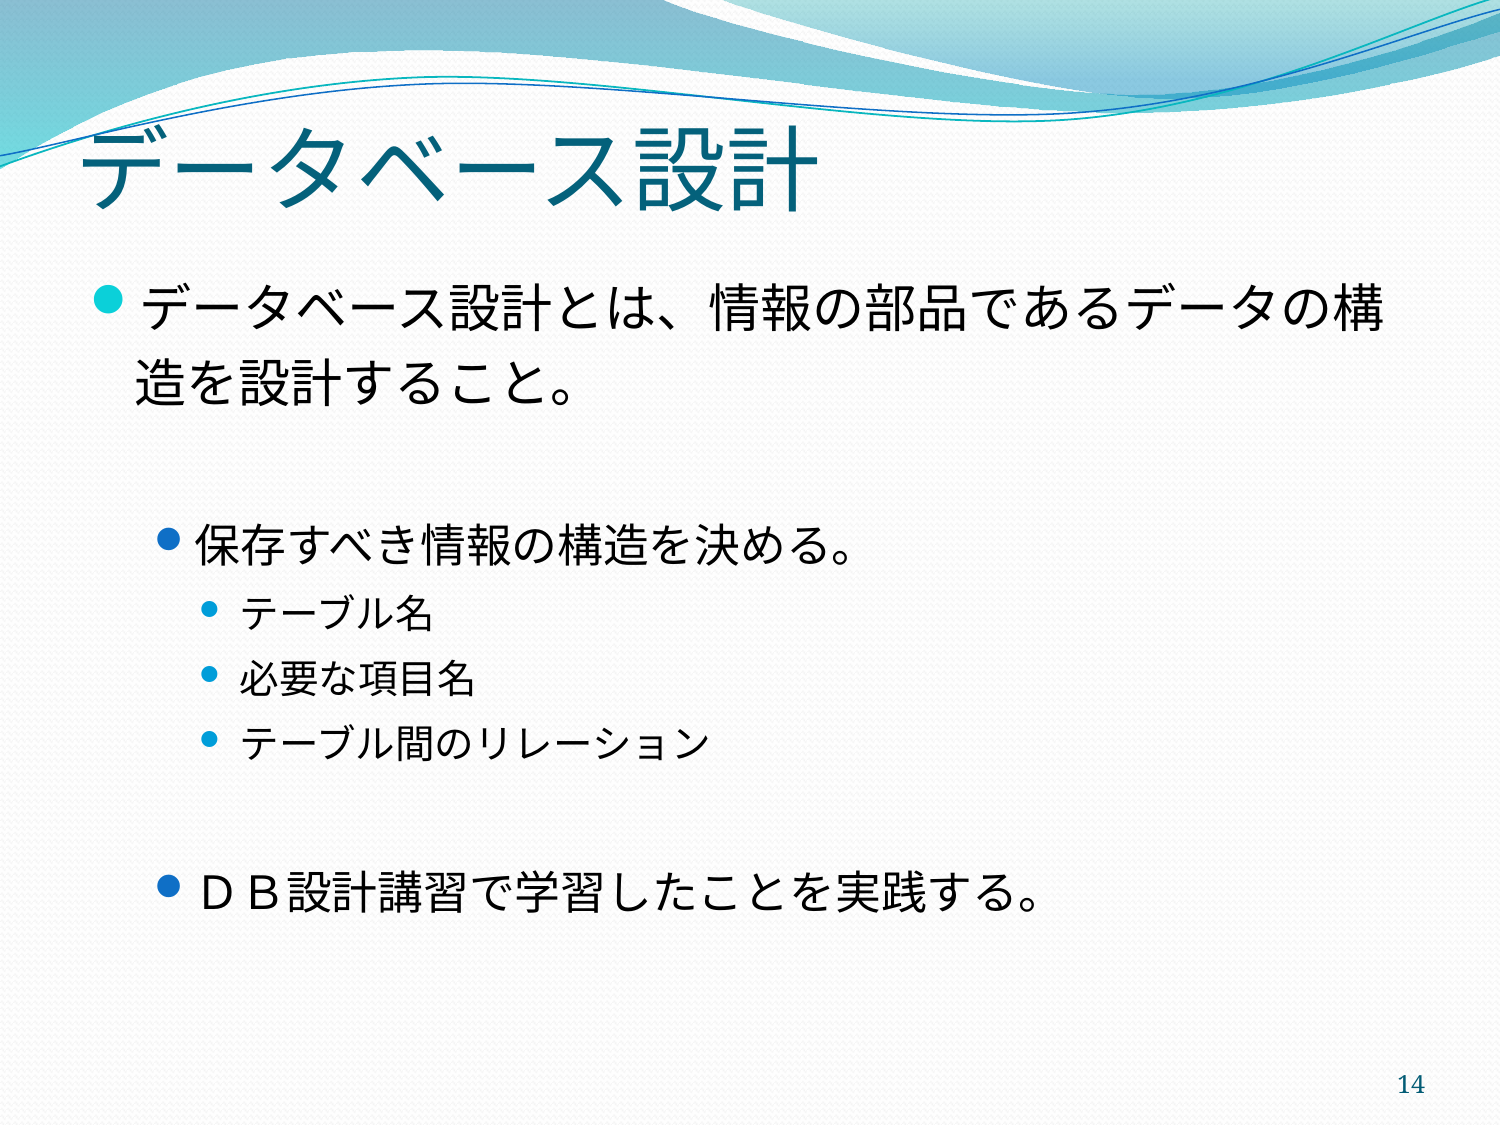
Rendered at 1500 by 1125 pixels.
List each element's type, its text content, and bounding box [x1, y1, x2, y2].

slide_number 14 [1299, 1042, 1425, 1103]
title データベース設計 [75, 103, 1425, 244]
list データベース設計とは、情報の部品であるデータの構造を設計すること。 保存すべき情報の構造を決める。 テーブル名 必要な項目名 テーブル間のリレーション ＤＢ設計講習で学習したことを実践する。 [75, 255, 1425, 927]
